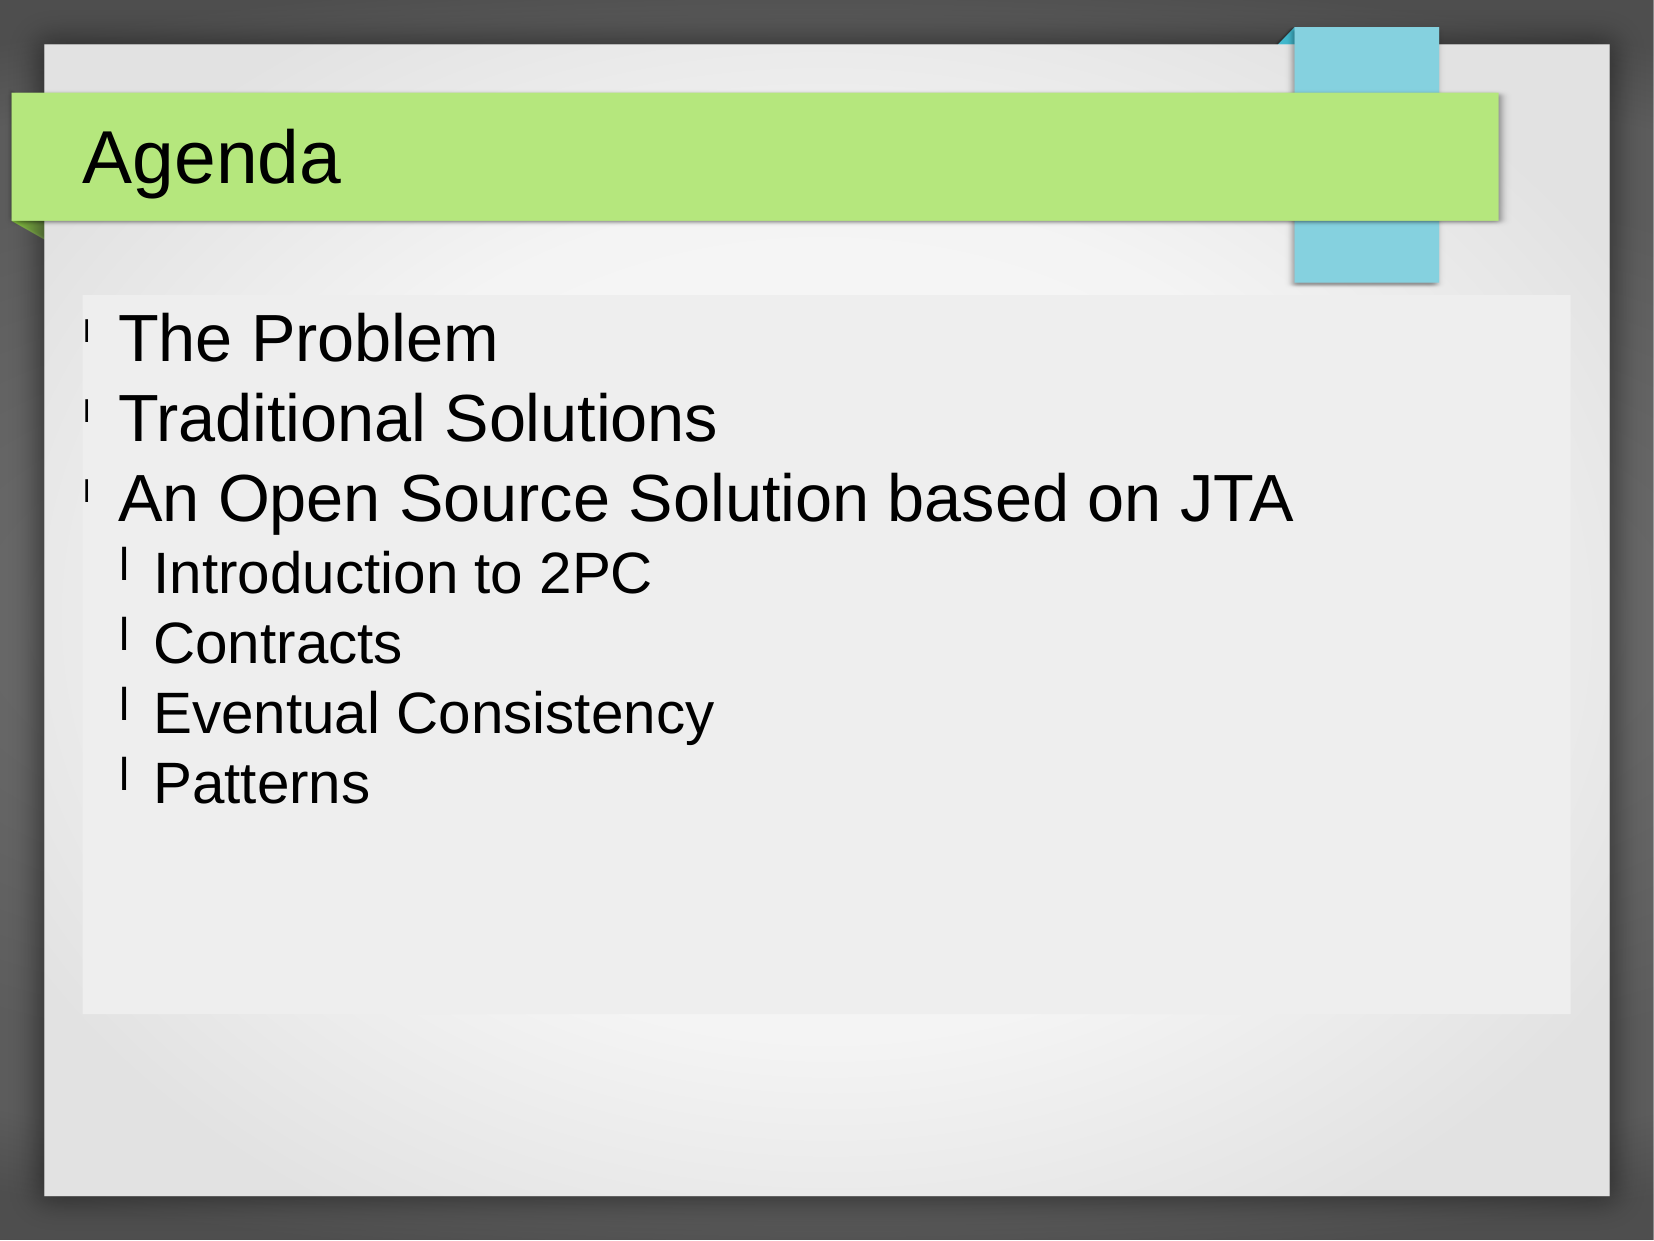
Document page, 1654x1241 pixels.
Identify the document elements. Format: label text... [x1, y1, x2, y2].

text_box The Problem Traditional Solutions An Open Source Solution based on JTA Introduction to 2PC Contracts Eventual Consistency Patterns [82, 295, 1571, 1015]
picture [0, 0, 1654, 1240]
text_box Agenda [82, 94, 1264, 213]
